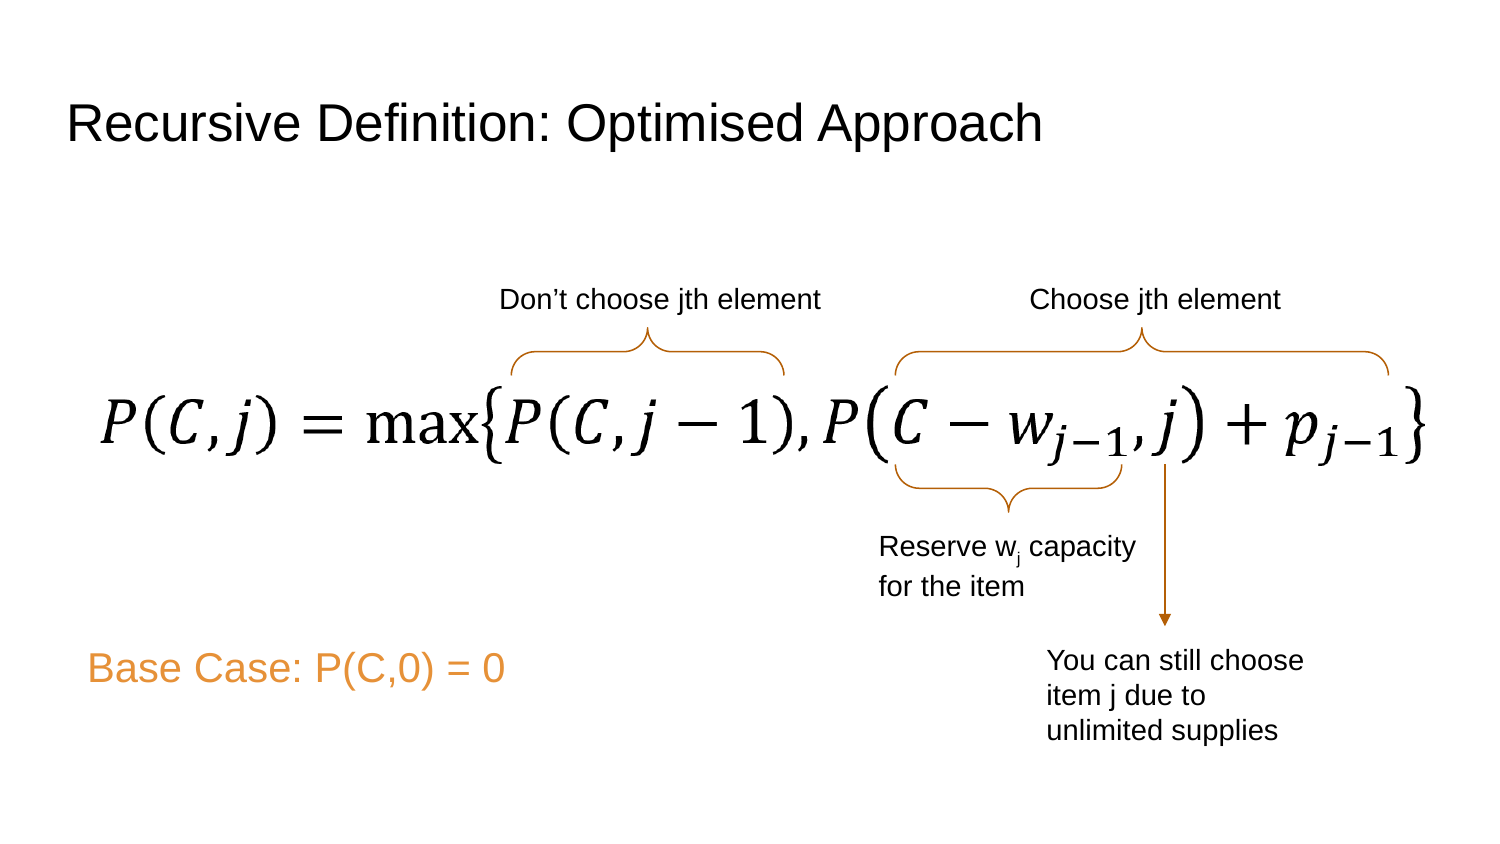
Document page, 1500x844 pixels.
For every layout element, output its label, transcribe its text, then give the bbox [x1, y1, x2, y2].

text_box Reserve wj capacity for the item [863, 512, 1154, 618]
text_box You can still choose item j due to unlimited supplies [1031, 626, 1322, 761]
title Recursive Definition: Optimised Approach [51, 72, 1449, 167]
text_box [514, 331, 781, 364]
text_box Don’t choose jth element [484, 265, 848, 331]
text_box [898, 327, 1386, 364]
text_box Base Case: P(C,0) = 0 [72, 626, 824, 707]
picture [72, 366, 1428, 478]
text_box Choose jth element [1014, 265, 1316, 331]
text_box [907, 485, 1111, 512]
